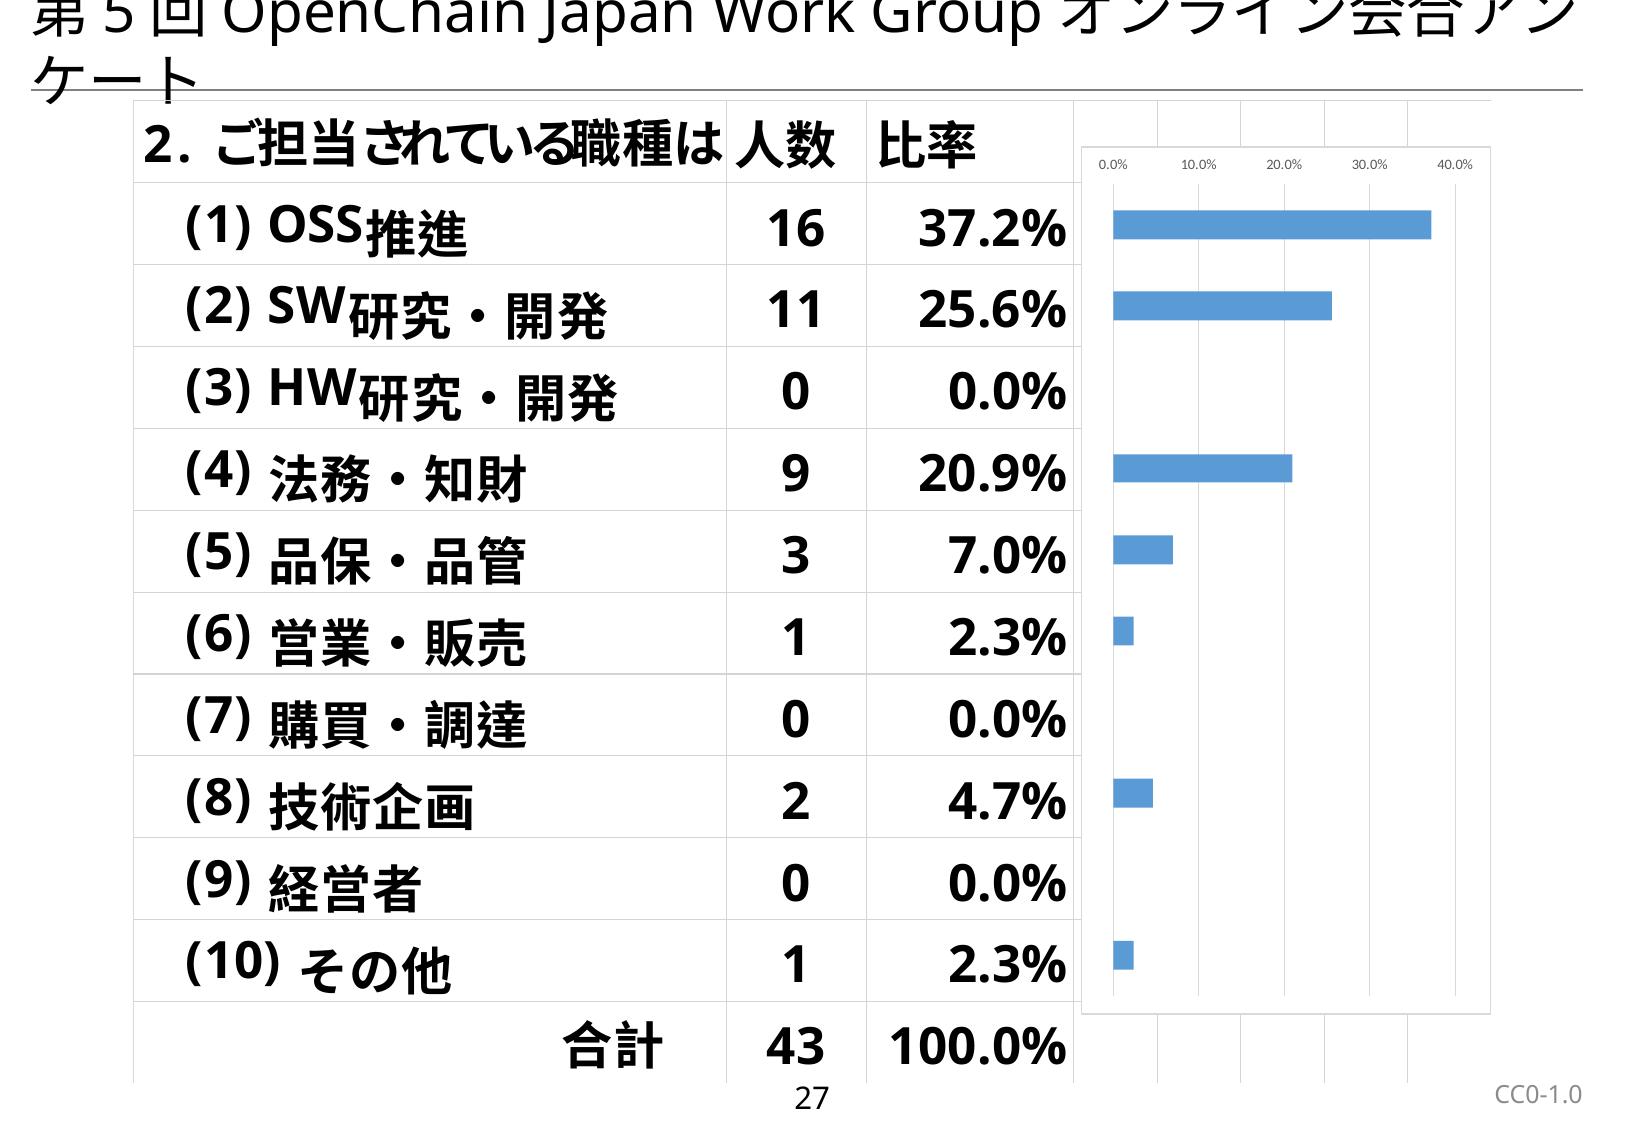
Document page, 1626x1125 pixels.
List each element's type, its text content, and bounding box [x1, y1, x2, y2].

footer CC0-1.0 [1049, 1072, 1598, 1118]
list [133, 100, 1492, 1085]
title 第5回OpenChain Japan Work Groupオンライン会合アンケート [30, 0, 1602, 90]
